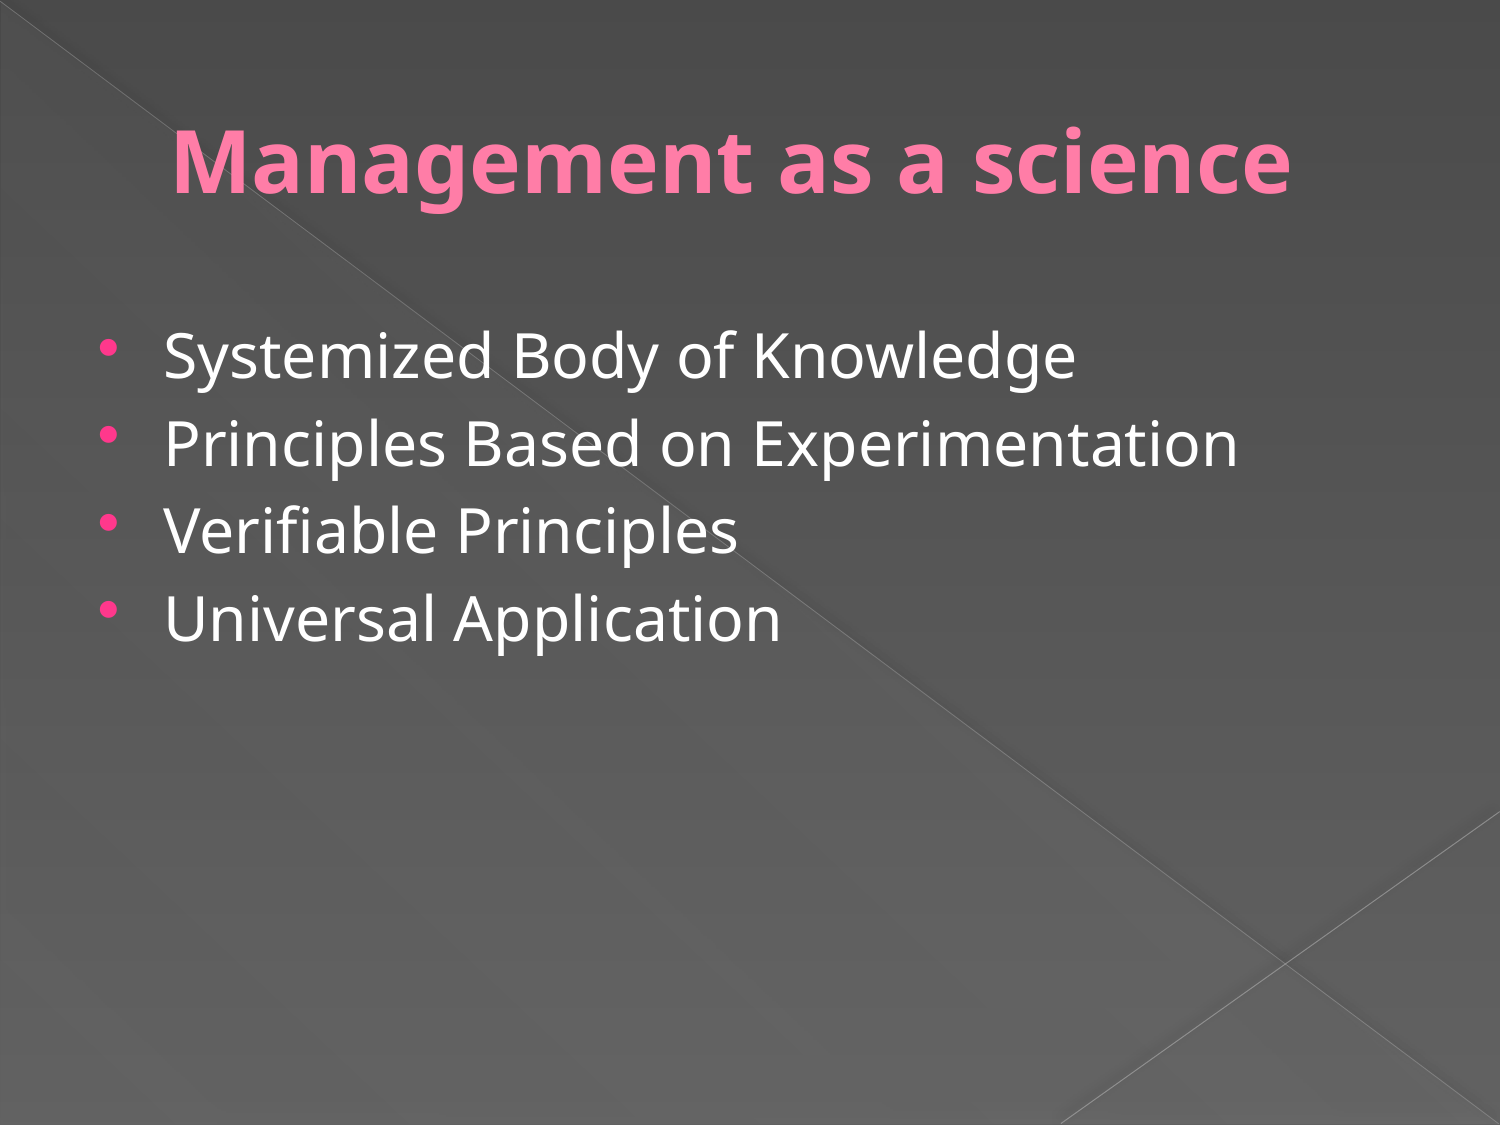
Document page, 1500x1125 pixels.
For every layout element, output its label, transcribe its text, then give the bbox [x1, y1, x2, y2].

title Management as a science [75, 43, 1425, 274]
list Systemized Body of Knowledge Principles Based on Experimentation Verifiable Principles Universal Application [75, 308, 1425, 1059]
